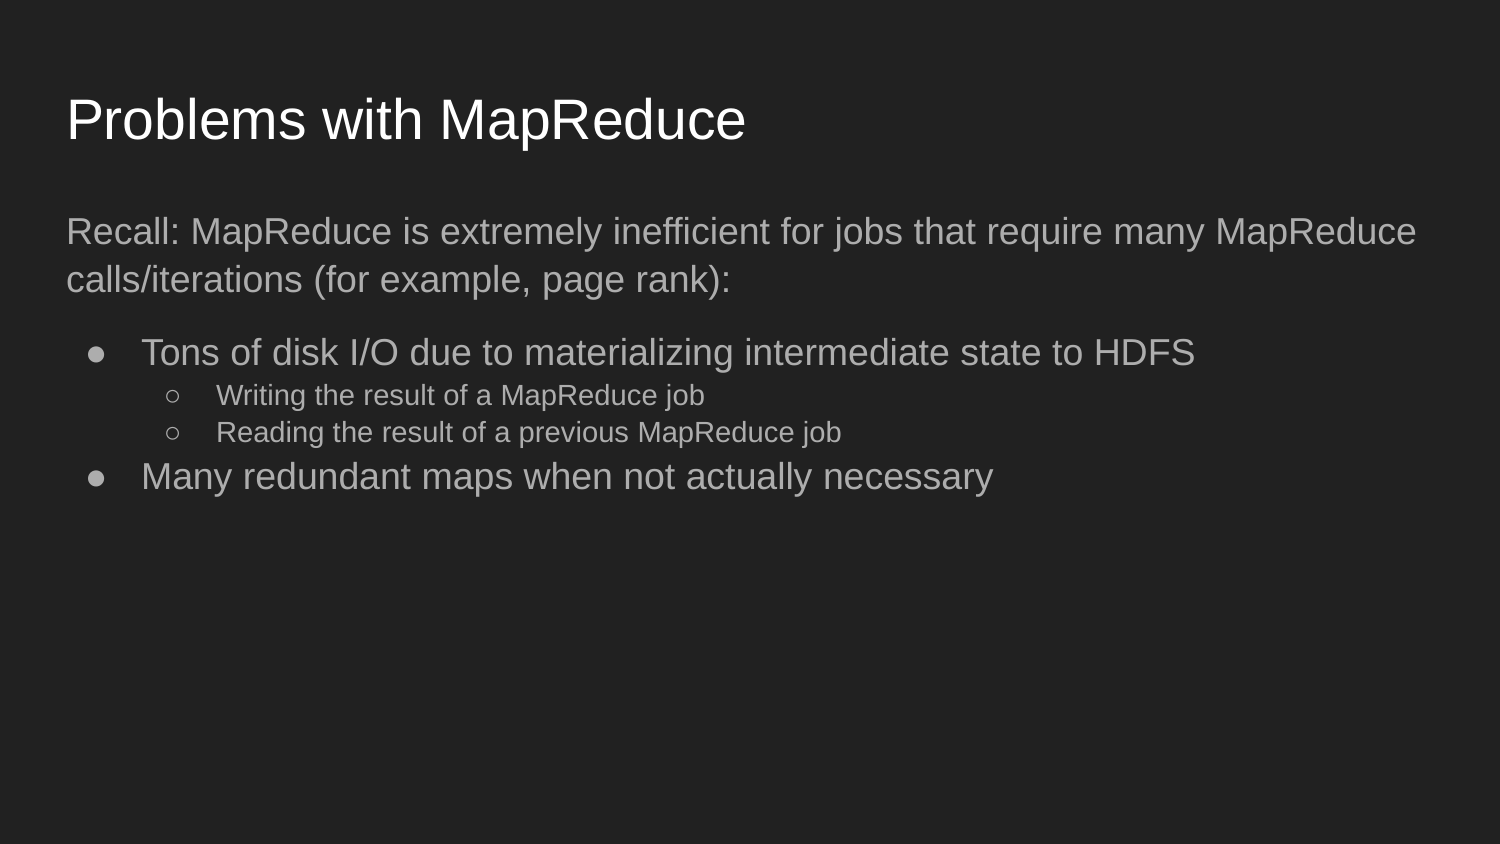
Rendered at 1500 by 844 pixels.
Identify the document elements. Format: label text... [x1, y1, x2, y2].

list Recall: MapReduce is extremely inefficient for jobs that require many MapReduce calls/iterations (for example, page rank): Tons of disk I/O due to materializing intermediate state to HDFS Writing the result of a MapReduce job Reading the result of a previous MapReduce job Many redundant maps when not actually necessary [51, 189, 1449, 750]
title Problems with MapReduce [51, 72, 1449, 167]
